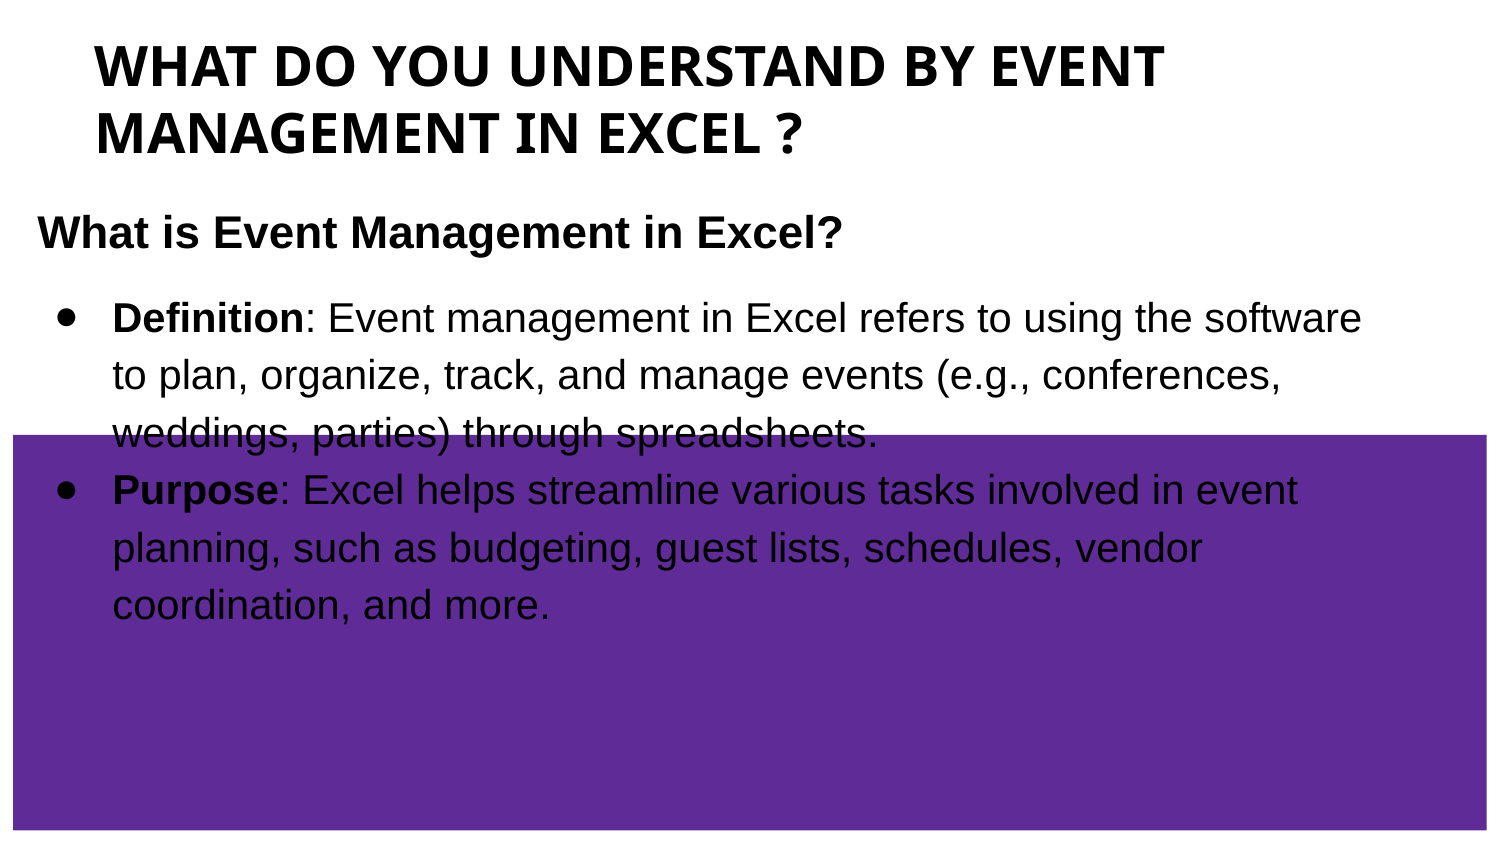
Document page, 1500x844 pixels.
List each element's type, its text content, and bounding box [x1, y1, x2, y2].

title WHAT DO YOU UNDERSTAND BY EVENT MANAGEMENT IN EXCEL ? [79, 9, 1423, 179]
subtitle What is Event Management in Excel? Definition: Event management in Excel refers to using the software to plan, organize, track, and manage events (e.g., conferences, weddings, parties) through spreadsheets. Purpose: Excel helps streamline various tasks involved in event planning, such as budgeting, guest lists, schedules, vendor coordination, and more. [22, 179, 1423, 702]
